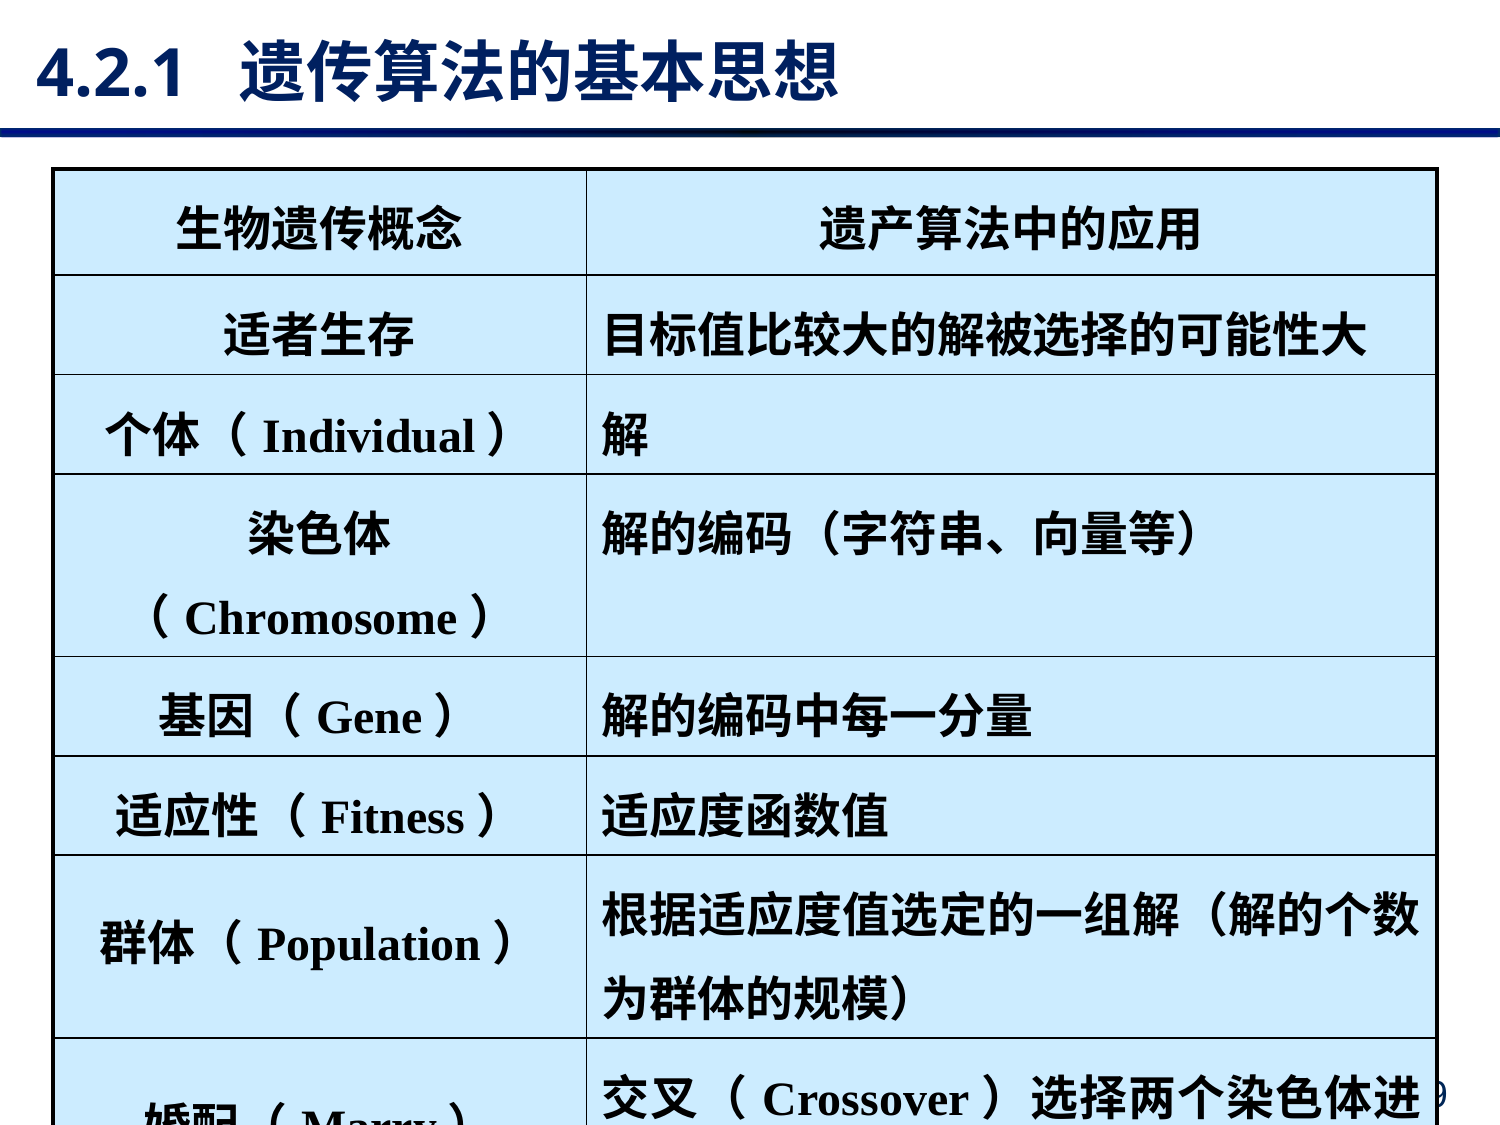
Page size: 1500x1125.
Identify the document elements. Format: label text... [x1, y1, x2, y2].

text_box 9 [1439, 1062, 1463, 1122]
table_cell 解的编码中每一分量 [587, 657, 1435, 755]
table_cell 解 [587, 375, 1435, 473]
table_cell 适应性（Fitness） [55, 757, 586, 854]
table_cell 交叉（Crossover）选择两个染色体进行交叉产生一组新的染色体的过程 [587, 1039, 1435, 1125]
table_cell 目标值比较大的解被选择的可能性大 [587, 276, 1435, 374]
table_cell 群体（Population） [55, 856, 586, 1037]
table_cell 婚配（Marry） [55, 1039, 586, 1125]
table_cell 染色体（Chromosome） [55, 475, 586, 656]
table_cell 基因（Gene） [55, 657, 586, 755]
table_cell 适应度函数值 [587, 757, 1435, 854]
title 4.2.1 遗传算法的基本思想 [21, 22, 1439, 116]
table_header 遗产算法中的应用 [587, 171, 1435, 274]
table_header 生物遗传概念 [55, 171, 586, 274]
table_cell 解的编码（字符串、向量等） [587, 475, 1435, 656]
table_cell 根据适应度值选定的一组解（解的个数为群体的规模） [587, 856, 1435, 1037]
table_cell 适者生存 [55, 276, 586, 374]
picture [0, 128, 1500, 138]
table_cell 个体（Individual） [55, 375, 586, 473]
